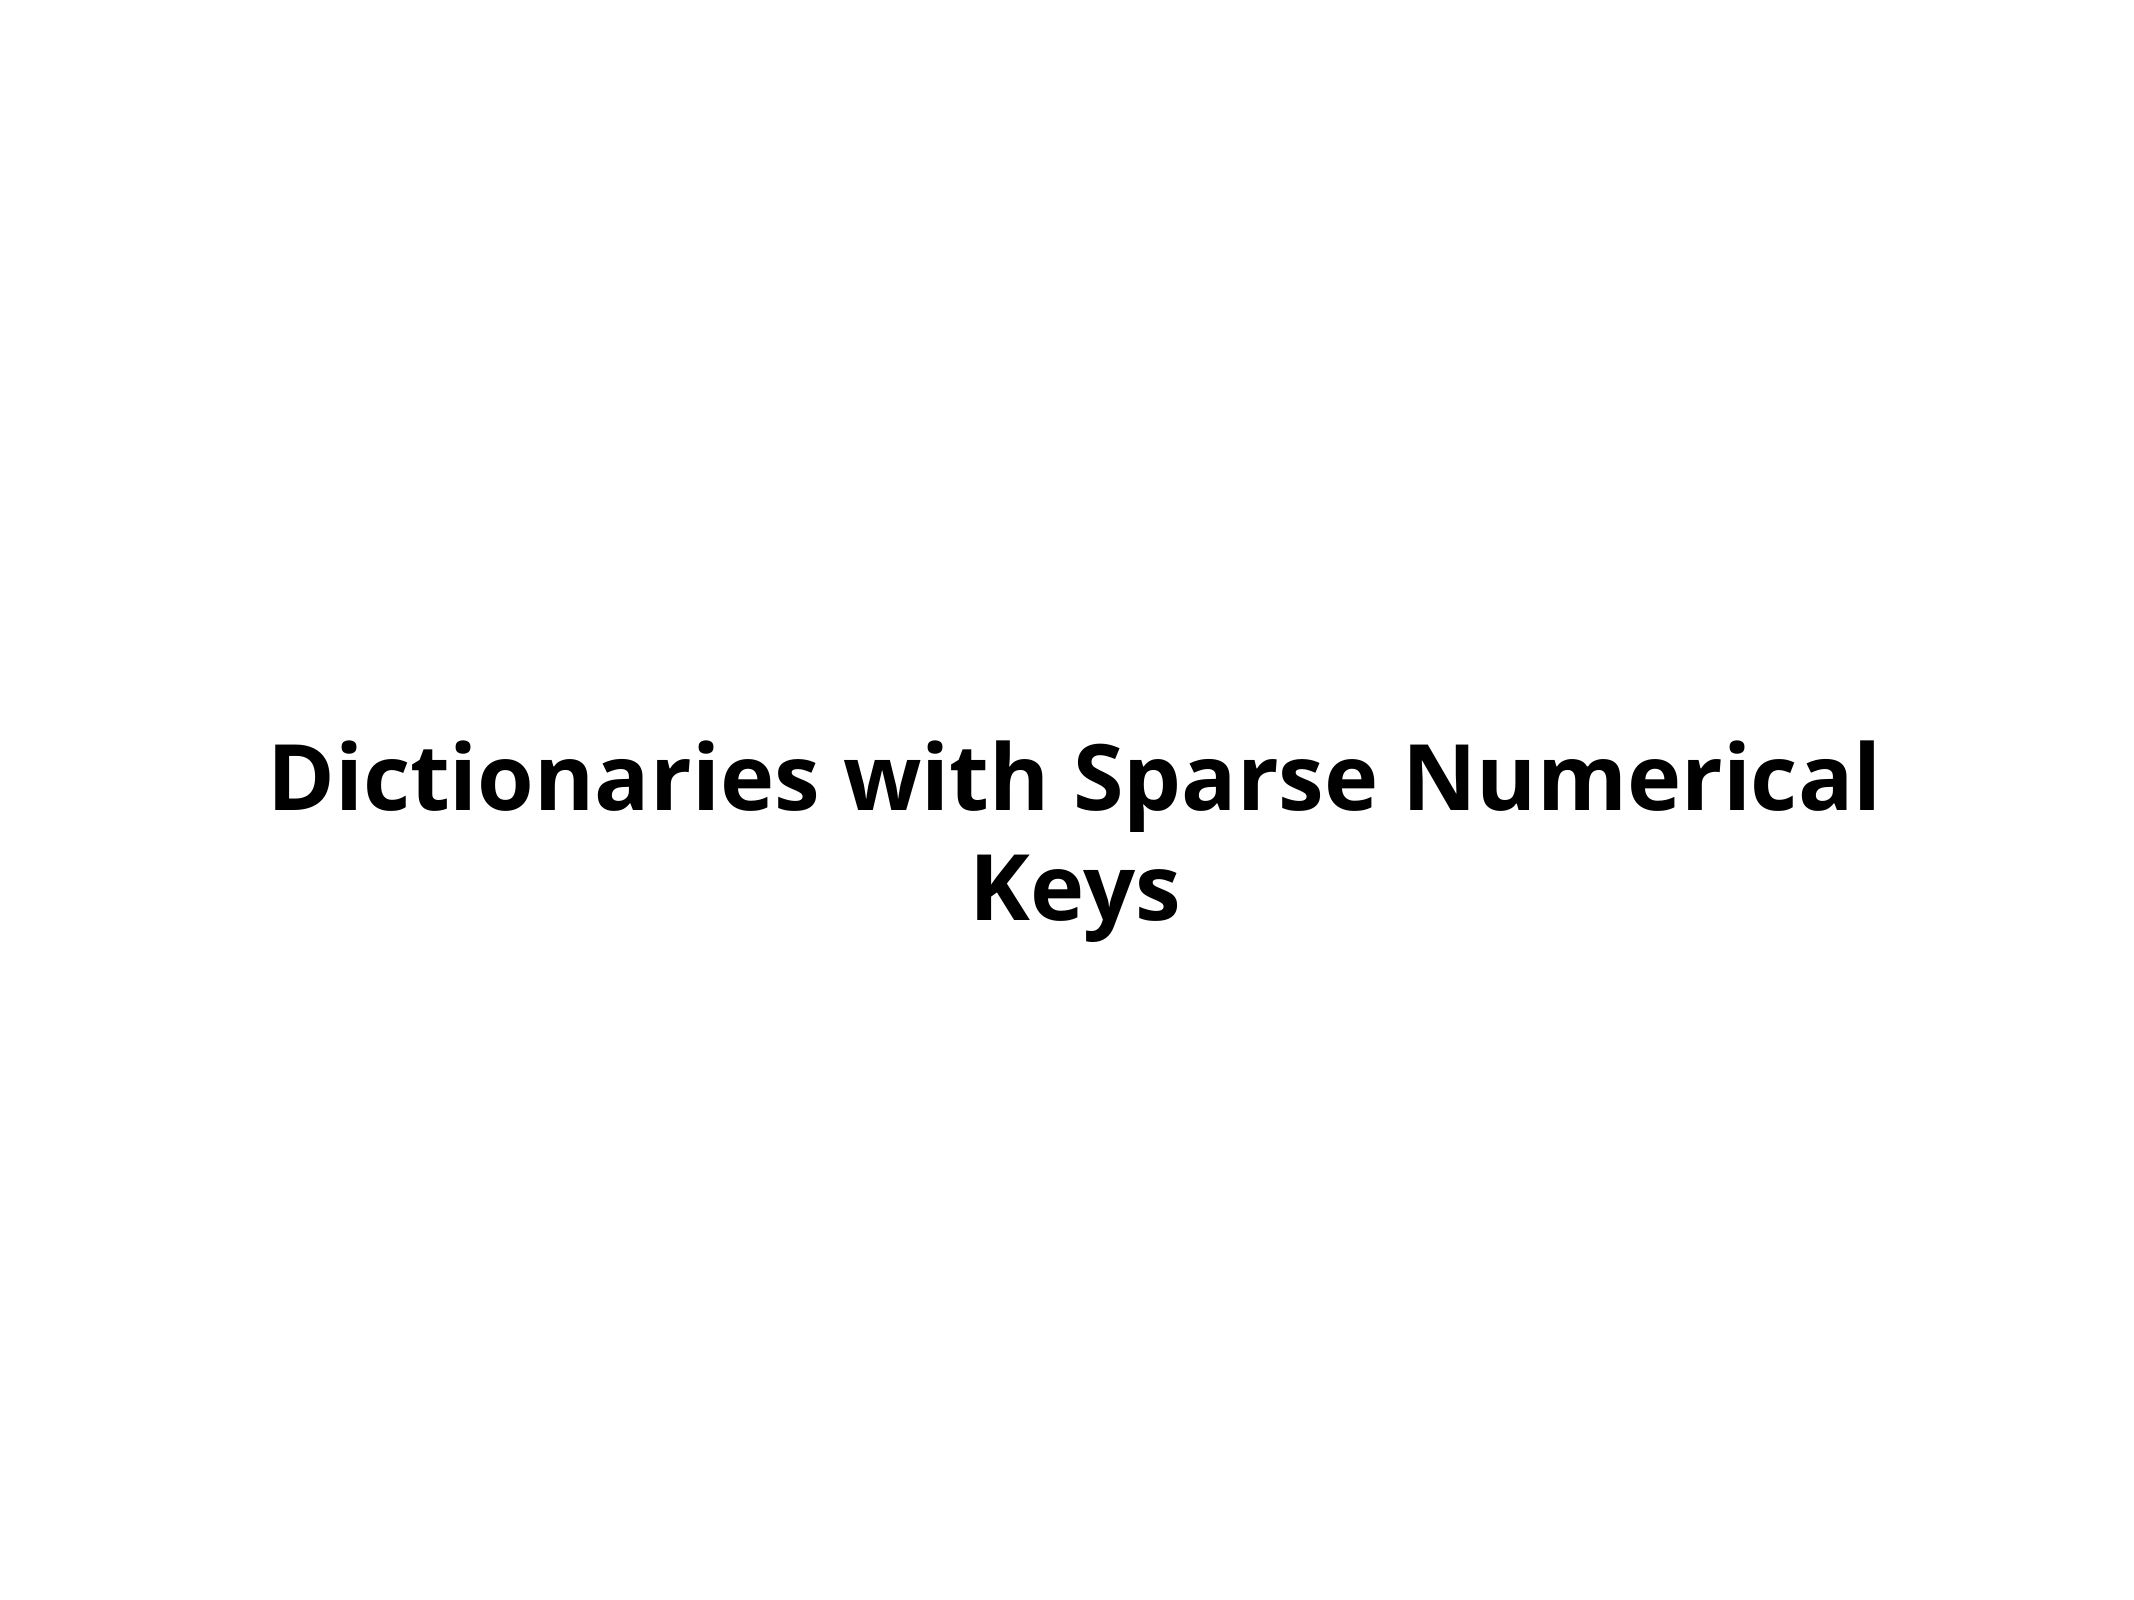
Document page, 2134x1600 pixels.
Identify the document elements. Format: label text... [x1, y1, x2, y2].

title Dictionaries with Sparse Numerical Keys [167, 669, 1983, 988]
